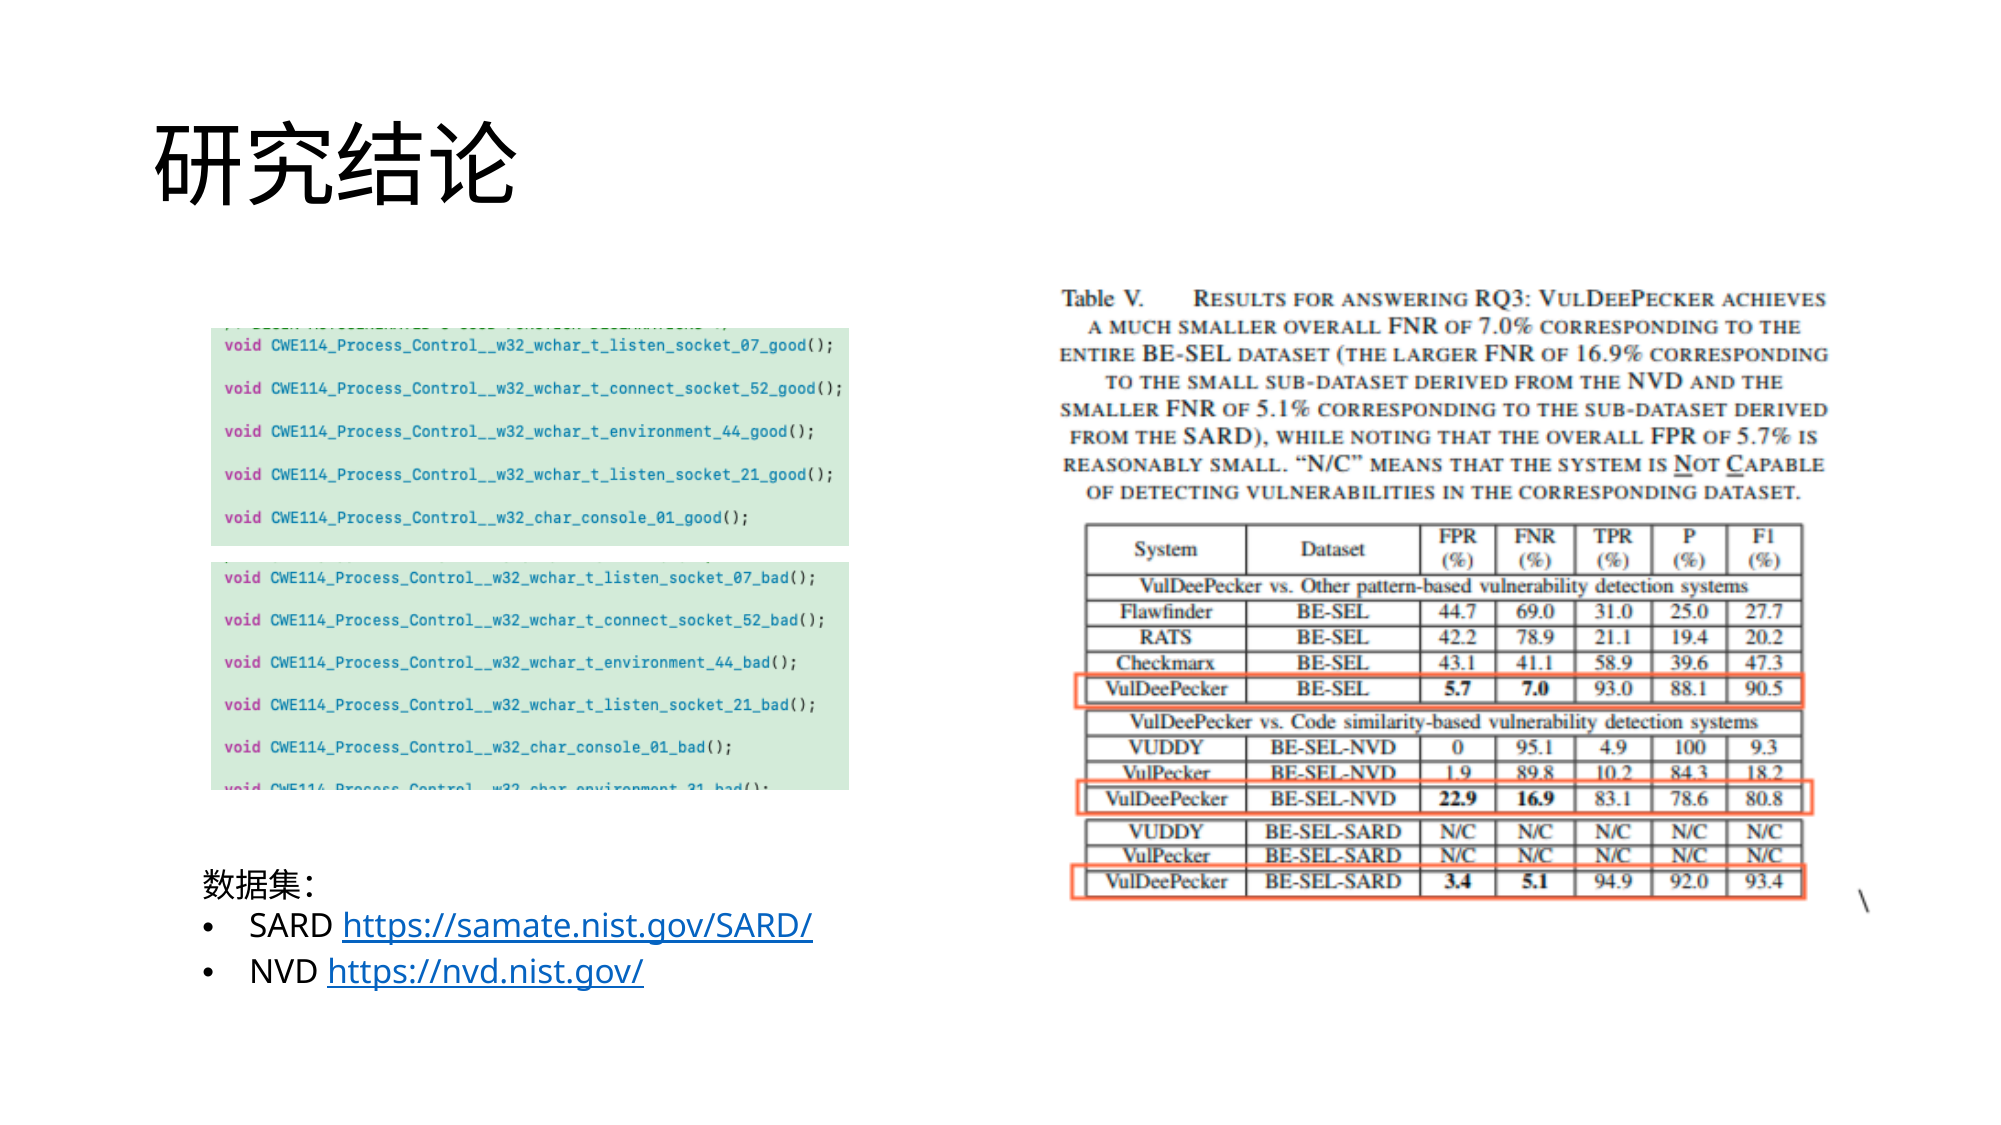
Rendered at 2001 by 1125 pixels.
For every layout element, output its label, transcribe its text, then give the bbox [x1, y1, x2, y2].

picture [1035, 256, 1938, 962]
picture [211, 562, 849, 790]
title 研究结论 [137, 59, 1863, 278]
text_box 数据集： SARD https://samate.nist.gov/SARD/ NVD https://nvd.nist.gov/ [187, 857, 828, 1093]
picture [211, 328, 849, 546]
